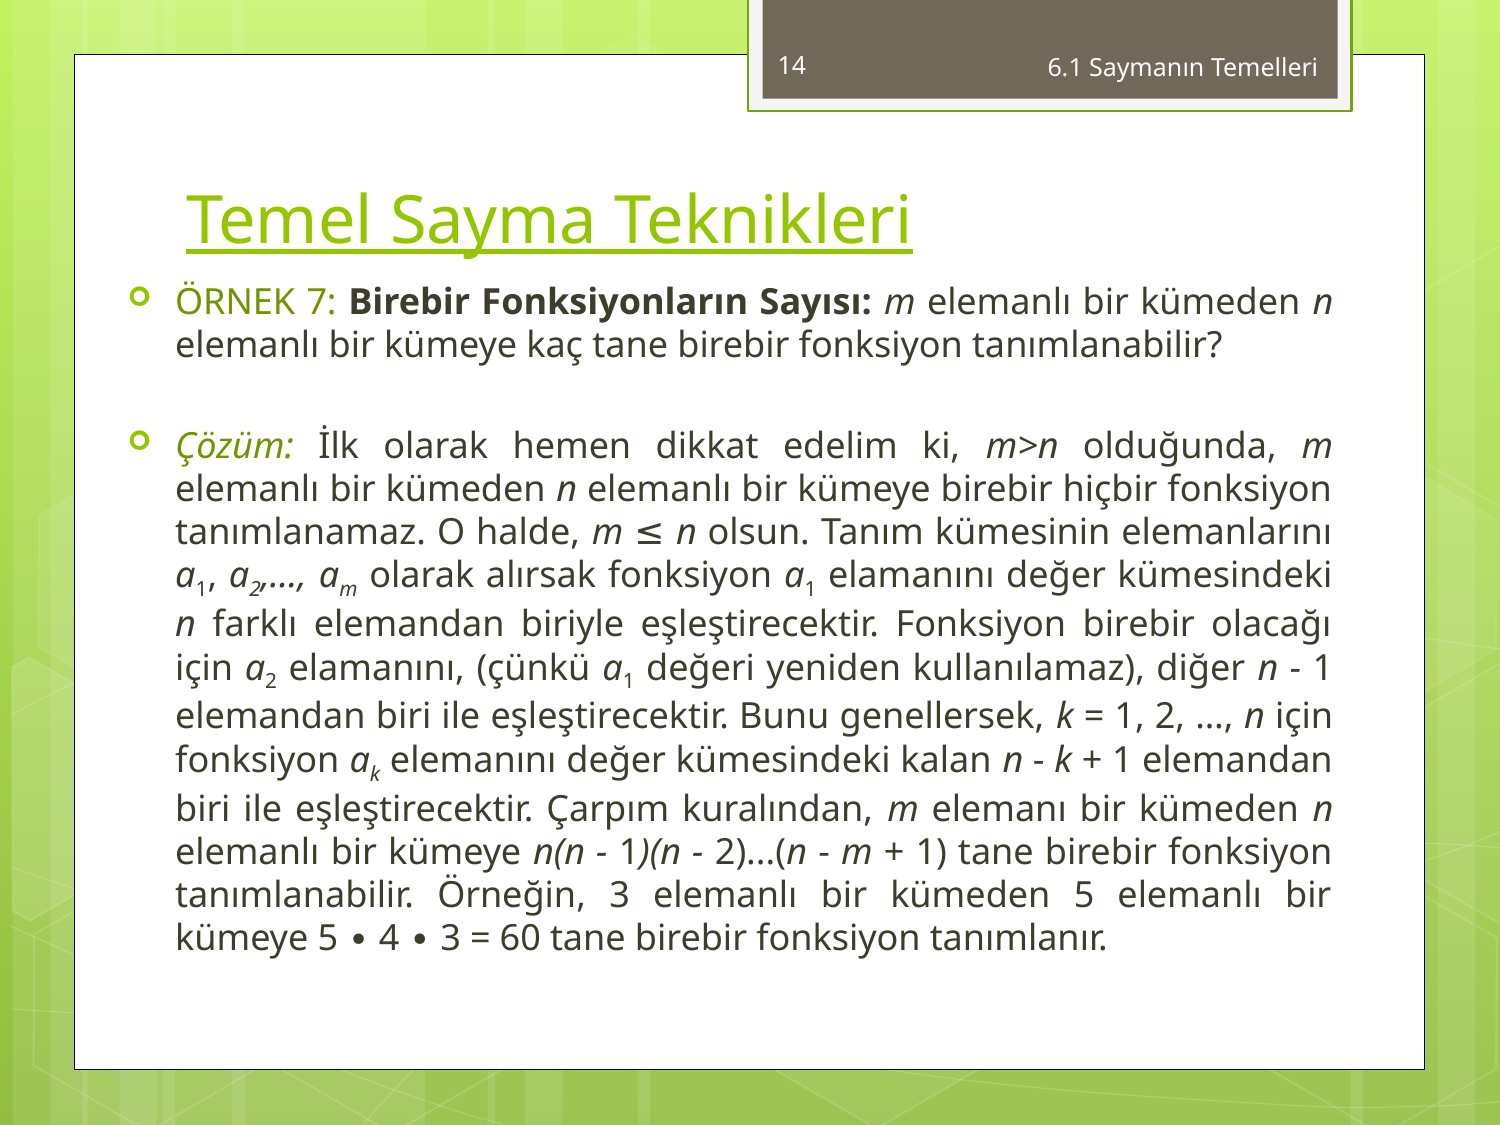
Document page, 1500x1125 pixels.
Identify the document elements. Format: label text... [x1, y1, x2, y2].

slide_number 6.1 Saymanın Temelleri [982, 36, 1334, 97]
list ÖRNEK 7: Birebir Fonksiyonların Sayısı: m elemanlı bir kümeden n elemanlı bir kümeye kaç tane birebir fonksiyon tanımlanabilir? Çözüm: İlk olarak hemen dikkat edelim ki, m>n olduğunda, m elemanlı bir kümeden n elemanlı bir kümeye birebir hiçbir fonksiyon tanımlanamaz. O halde, m ≤ n olsun. Tanım kümesinin elemanlarını a1, a2,…, am olarak alırsak fonksiyon a1 elamanını değer kümesindeki n farklı elemandan biriyle eşleştirecektir. Fonksiyon birebir olacağı için a2 elamanını, (çünkü a1 değeri yeniden kullanılamaz), diğer n - 1 elemandan biri ile eşleştirecektir. Bunu genellersek, k = 1, 2, …, n için fonksiyon ak elemanını değer kümesindeki kalan n - k + 1 elemandan biri ile eşleştirecektir. Çarpım kuralından, m elemanı bir kümeden n elemanlı bir kümeye n(n - 1)(n - 2)...(n - m + 1) tane birebir fonksiyon tanımlanabilir. Örneğin, 3 elemanlı bir kümeden 5 elemanlı bir kümeye 5 ∙ 4 ∙ 3 = 60 tane birebir fonksiyon tanımlanır. [112, 271, 1349, 1069]
slide_number 14 [762, 36, 982, 97]
title Temel Sayma Teknikleri [171, 168, 1324, 265]
